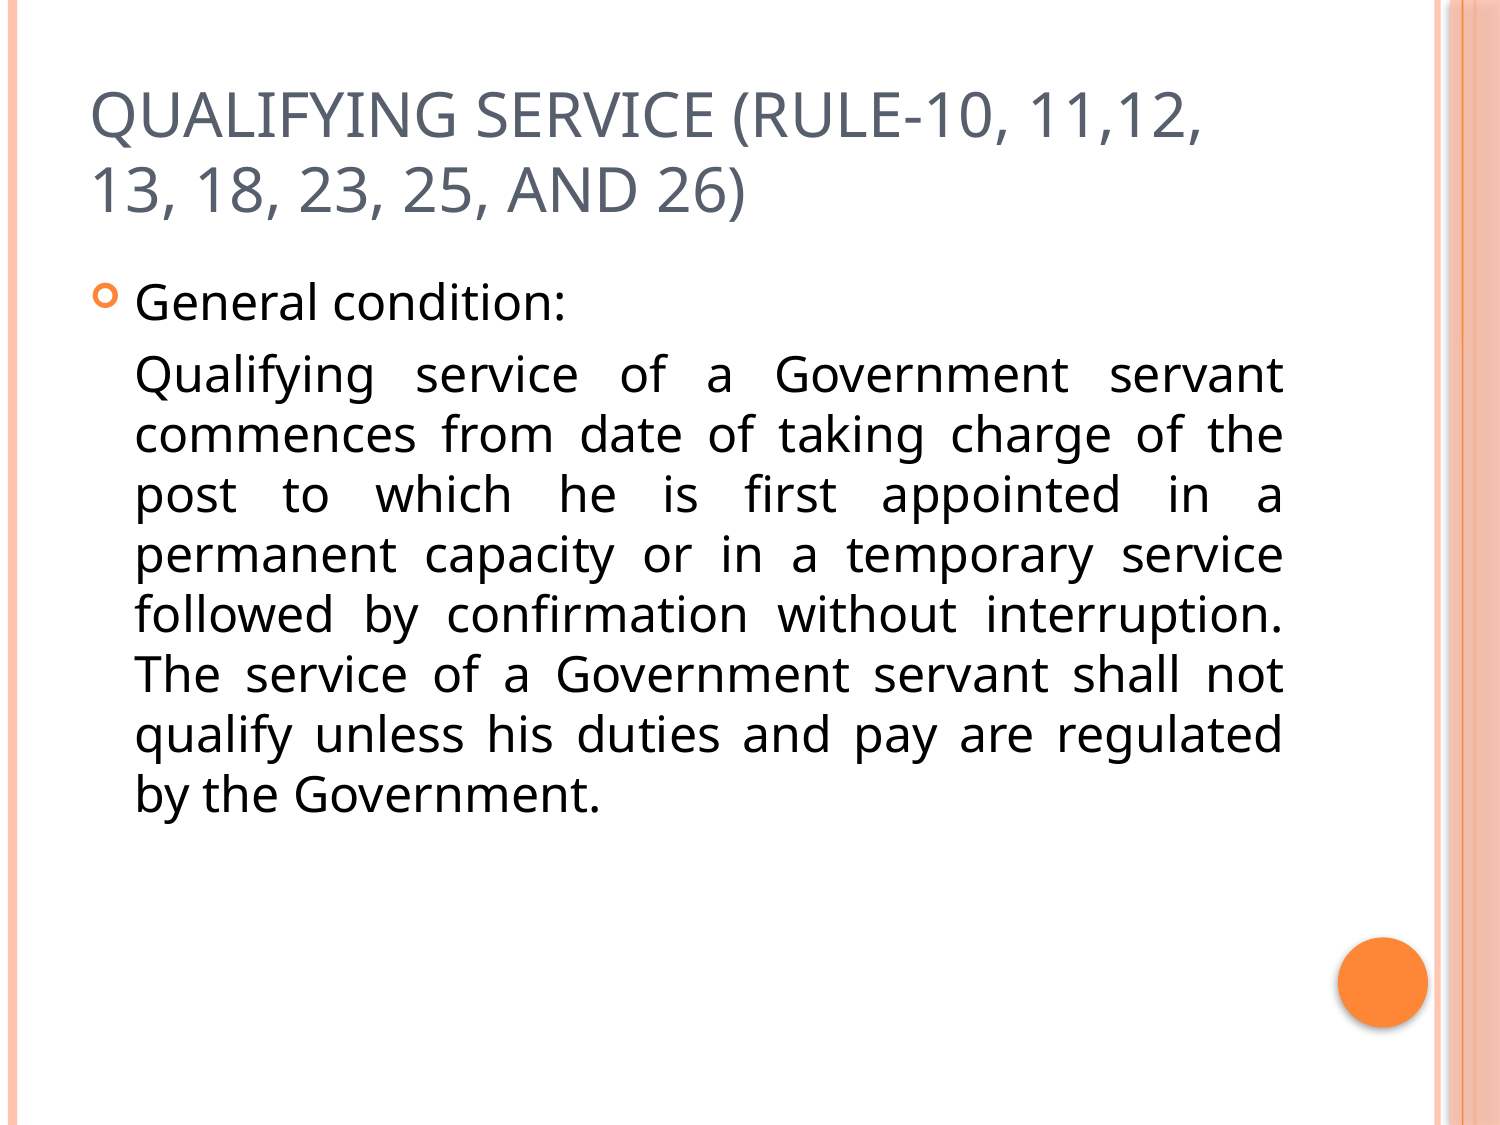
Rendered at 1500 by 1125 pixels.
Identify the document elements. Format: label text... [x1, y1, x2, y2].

list General condition: Qualifying service of a Government servant commences from date of taking charge of the post to which he is first appointed in a permanent capacity or in a temporary service followed by confirmation without interruption. The service of a Government servant shall not qualify unless his duties and pay are regulated by the Government. [75, 262, 1300, 1062]
title Qualifying Service (Rule-10, 11,12, 13, 18, 23, 25, and 26) [75, 45, 1300, 233]
